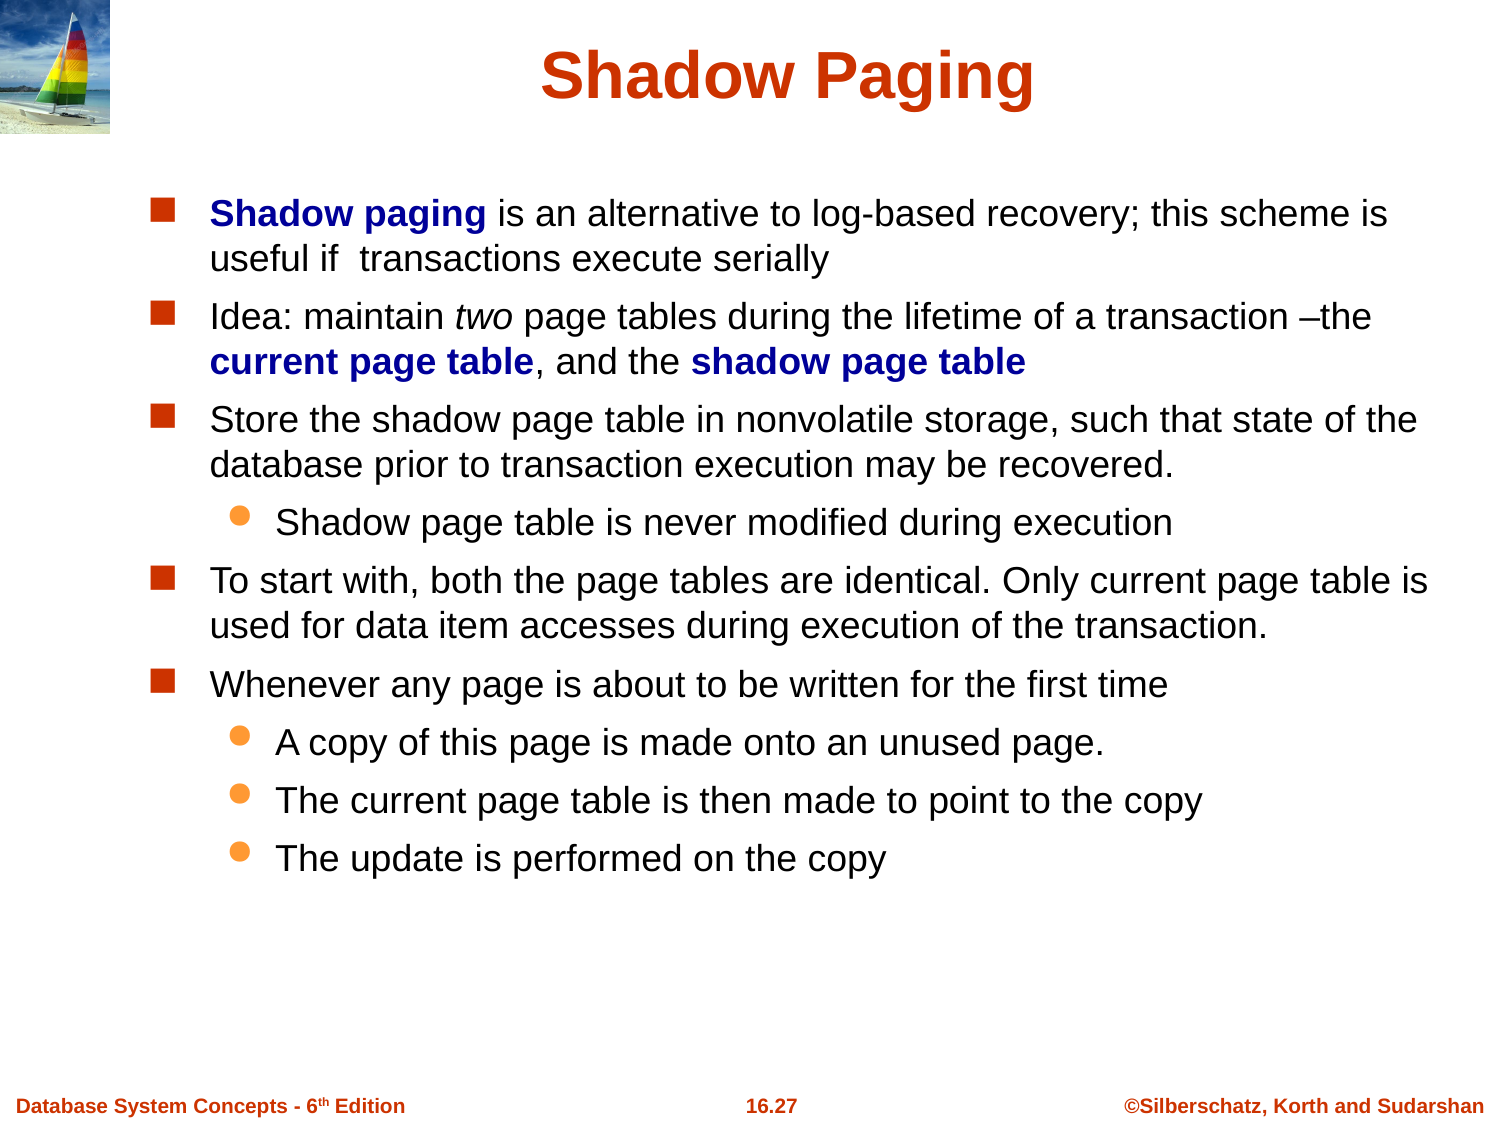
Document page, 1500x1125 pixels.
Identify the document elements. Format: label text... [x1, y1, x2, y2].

list Shadow paging is an alternative to log-based recovery; this scheme is useful if transactions execute serially Idea: maintain two page tables during the lifetime of a transaction –the current page table, and the shadow page table Store the shadow page table in nonvolatile storage, such that state of the database prior to transaction execution may be recovered. Shadow page table is never modified during execution To start with, both the page tables are identical. Only current page table is used for data item accesses during execution of the transaction. Whenever any page is about to be written for the first time A copy of this page is made onto an unused page. The current page table is then made to point to the copy The update is performed on the copy [138, 181, 1476, 988]
picture [0, 0, 110, 134]
title Shadow Paging [125, 18, 1452, 120]
